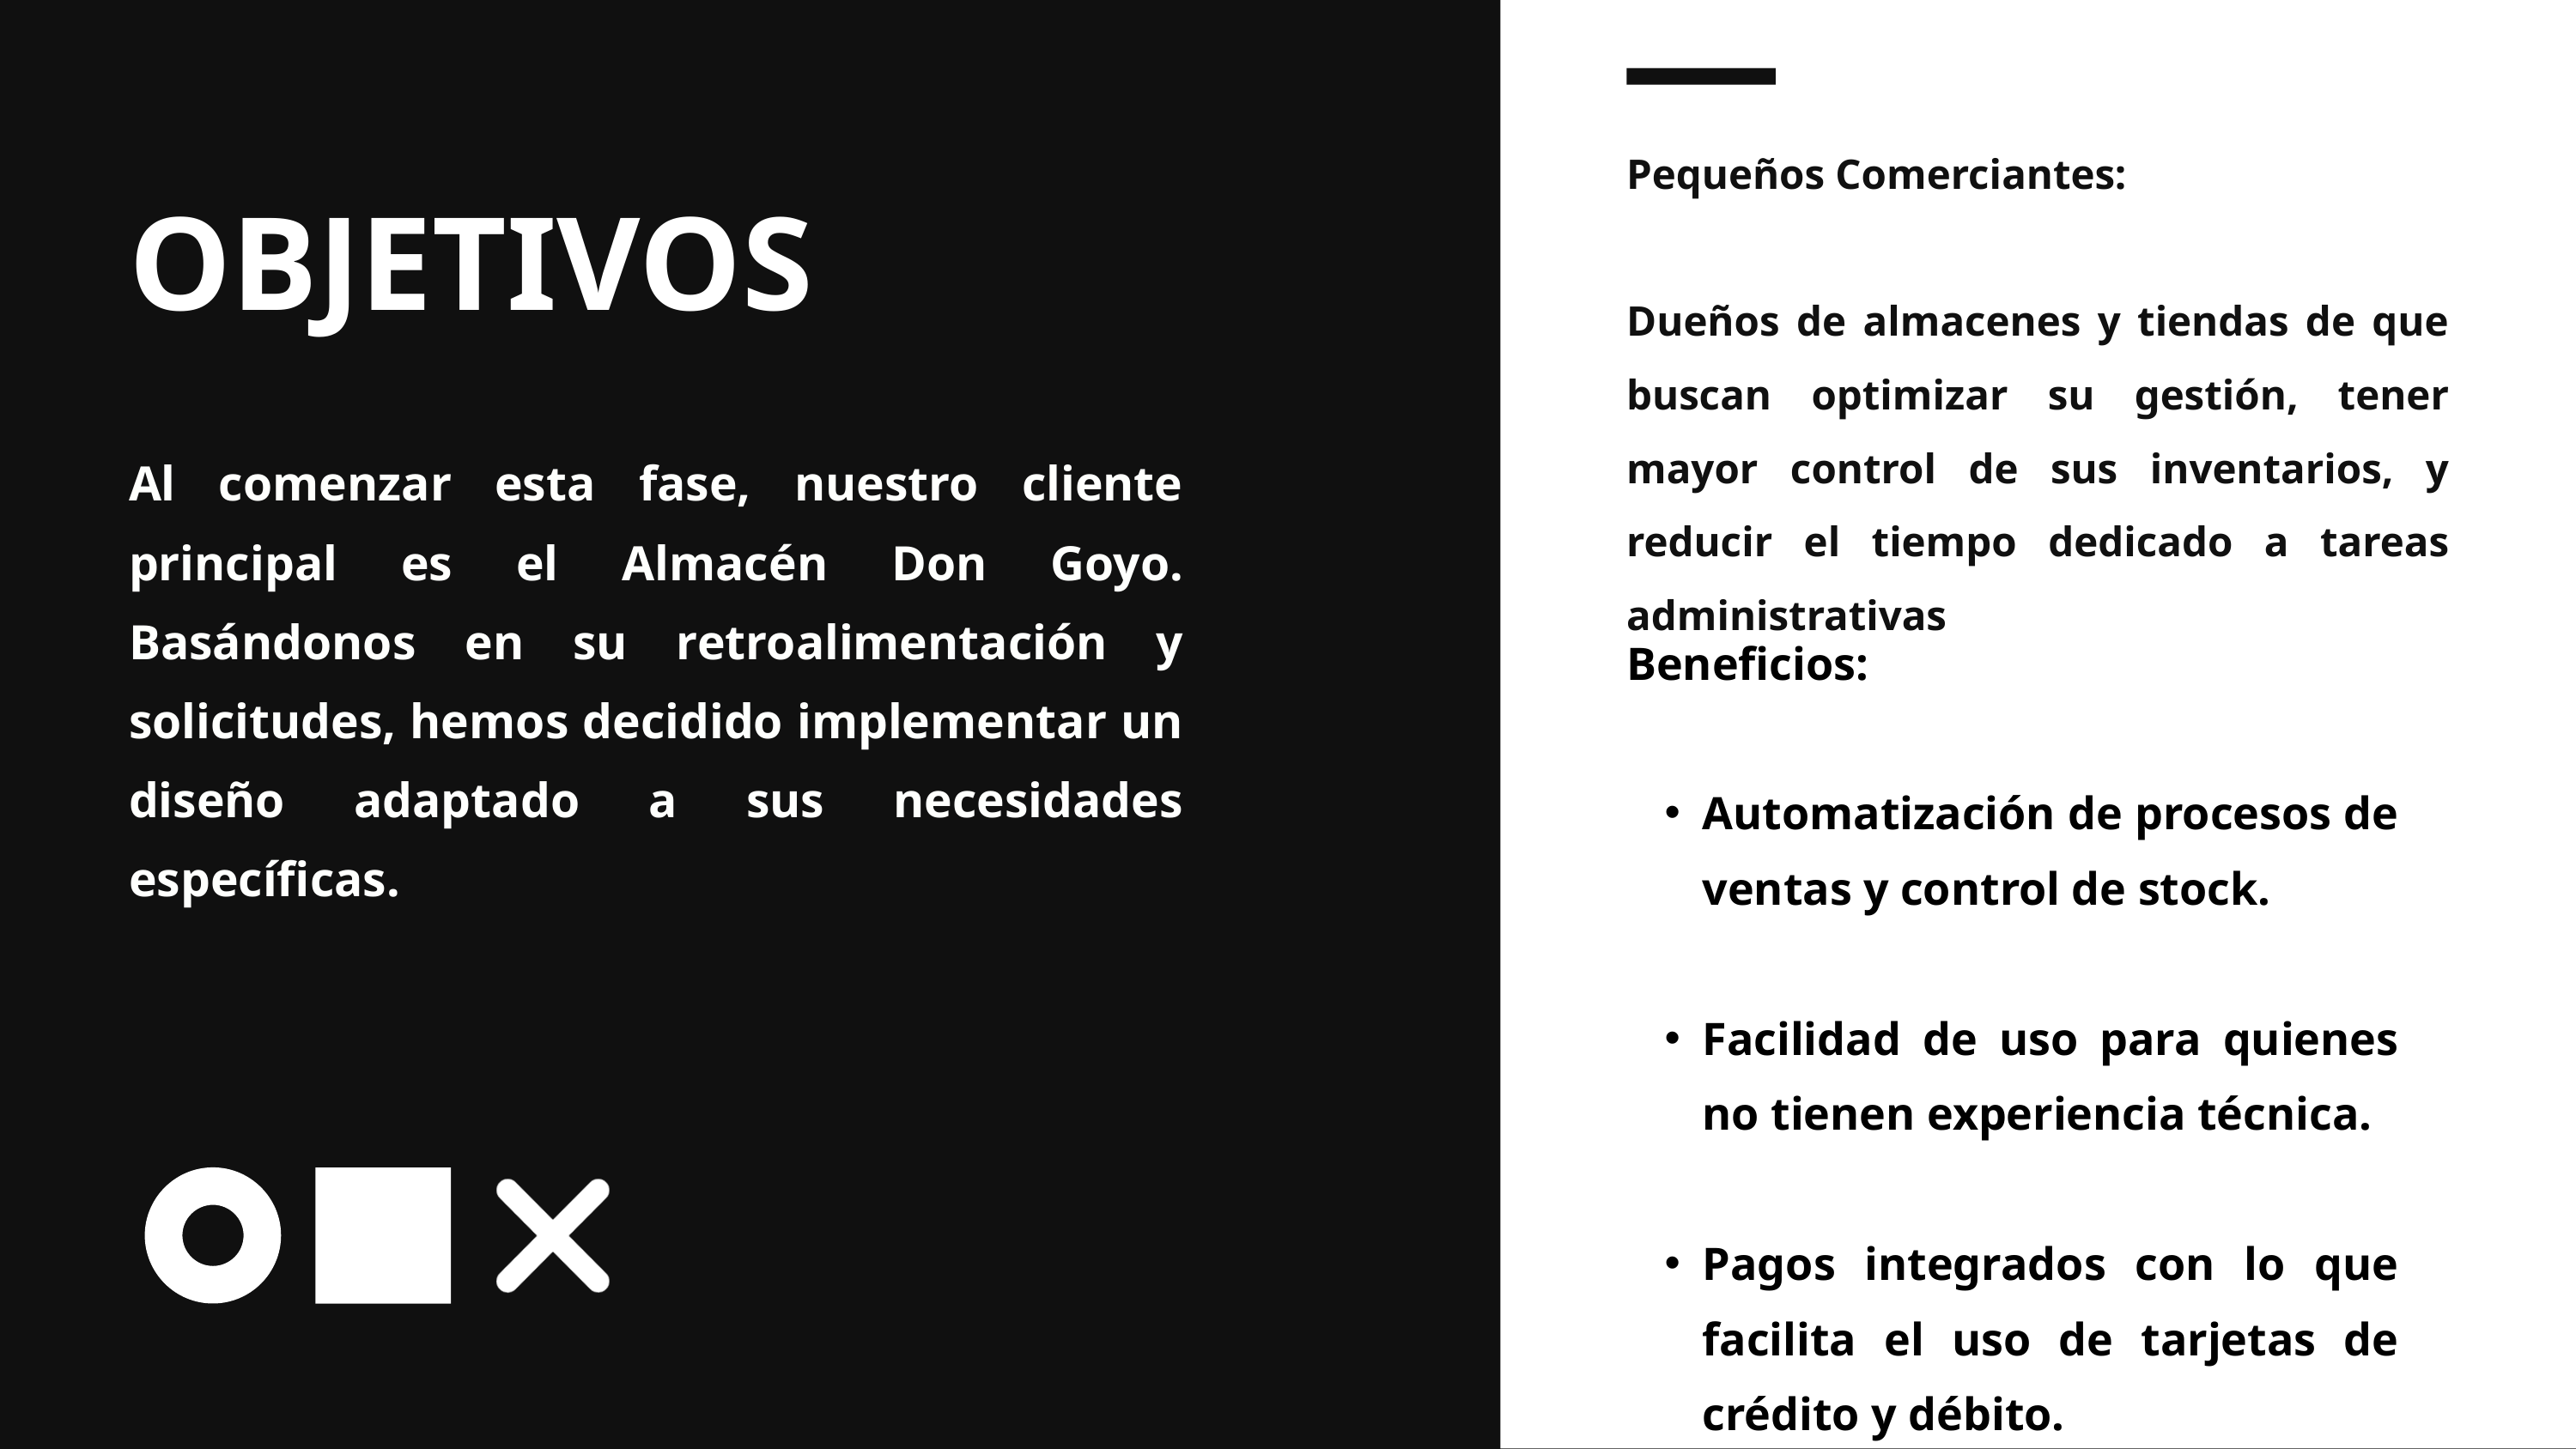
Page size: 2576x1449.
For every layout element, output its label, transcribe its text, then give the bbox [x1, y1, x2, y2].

text_box Beneficios: Automatización de procesos de ventas y control de stock. Facilidad de uso para quienes no tienen experiencia técnica. Pagos integrados con lo que facilita el uso de tarjetas de crédito y débito. [1626, 613, 2399, 1449]
text_box Al comenzar esta fase, nuestro cliente principal es el Almacén Don Goyo. Basándonos en su retroalimentación y solicitudes, hemos decidido implementar un diseño adaptado a sus necesidades específicas. [129, 432, 1184, 906]
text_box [1625, 68, 2451, 542]
text_box [1500, 0, 2576, 1449]
text_box OBJETIVOS [129, 135, 1346, 336]
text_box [144, 1167, 622, 1304]
